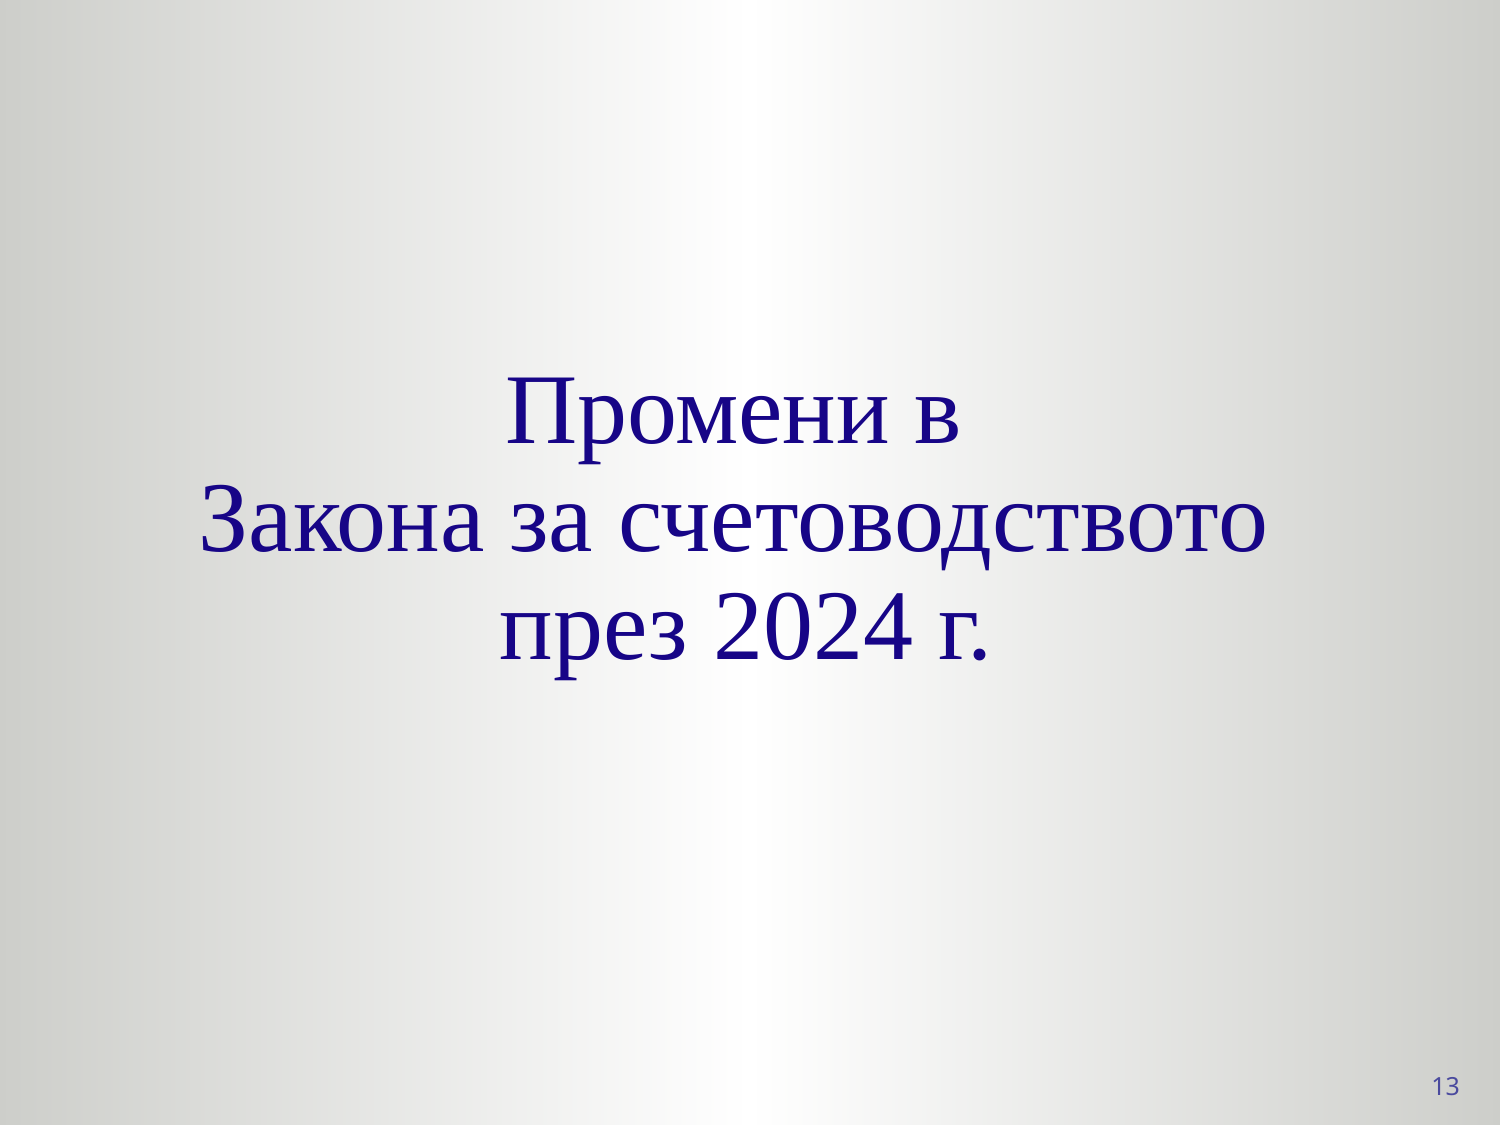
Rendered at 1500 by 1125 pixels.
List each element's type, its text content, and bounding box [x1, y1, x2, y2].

list Промени в Закона за счетоводството през 2024 г. [53, 349, 1440, 717]
slide_number 13 [1162, 1049, 1475, 1125]
